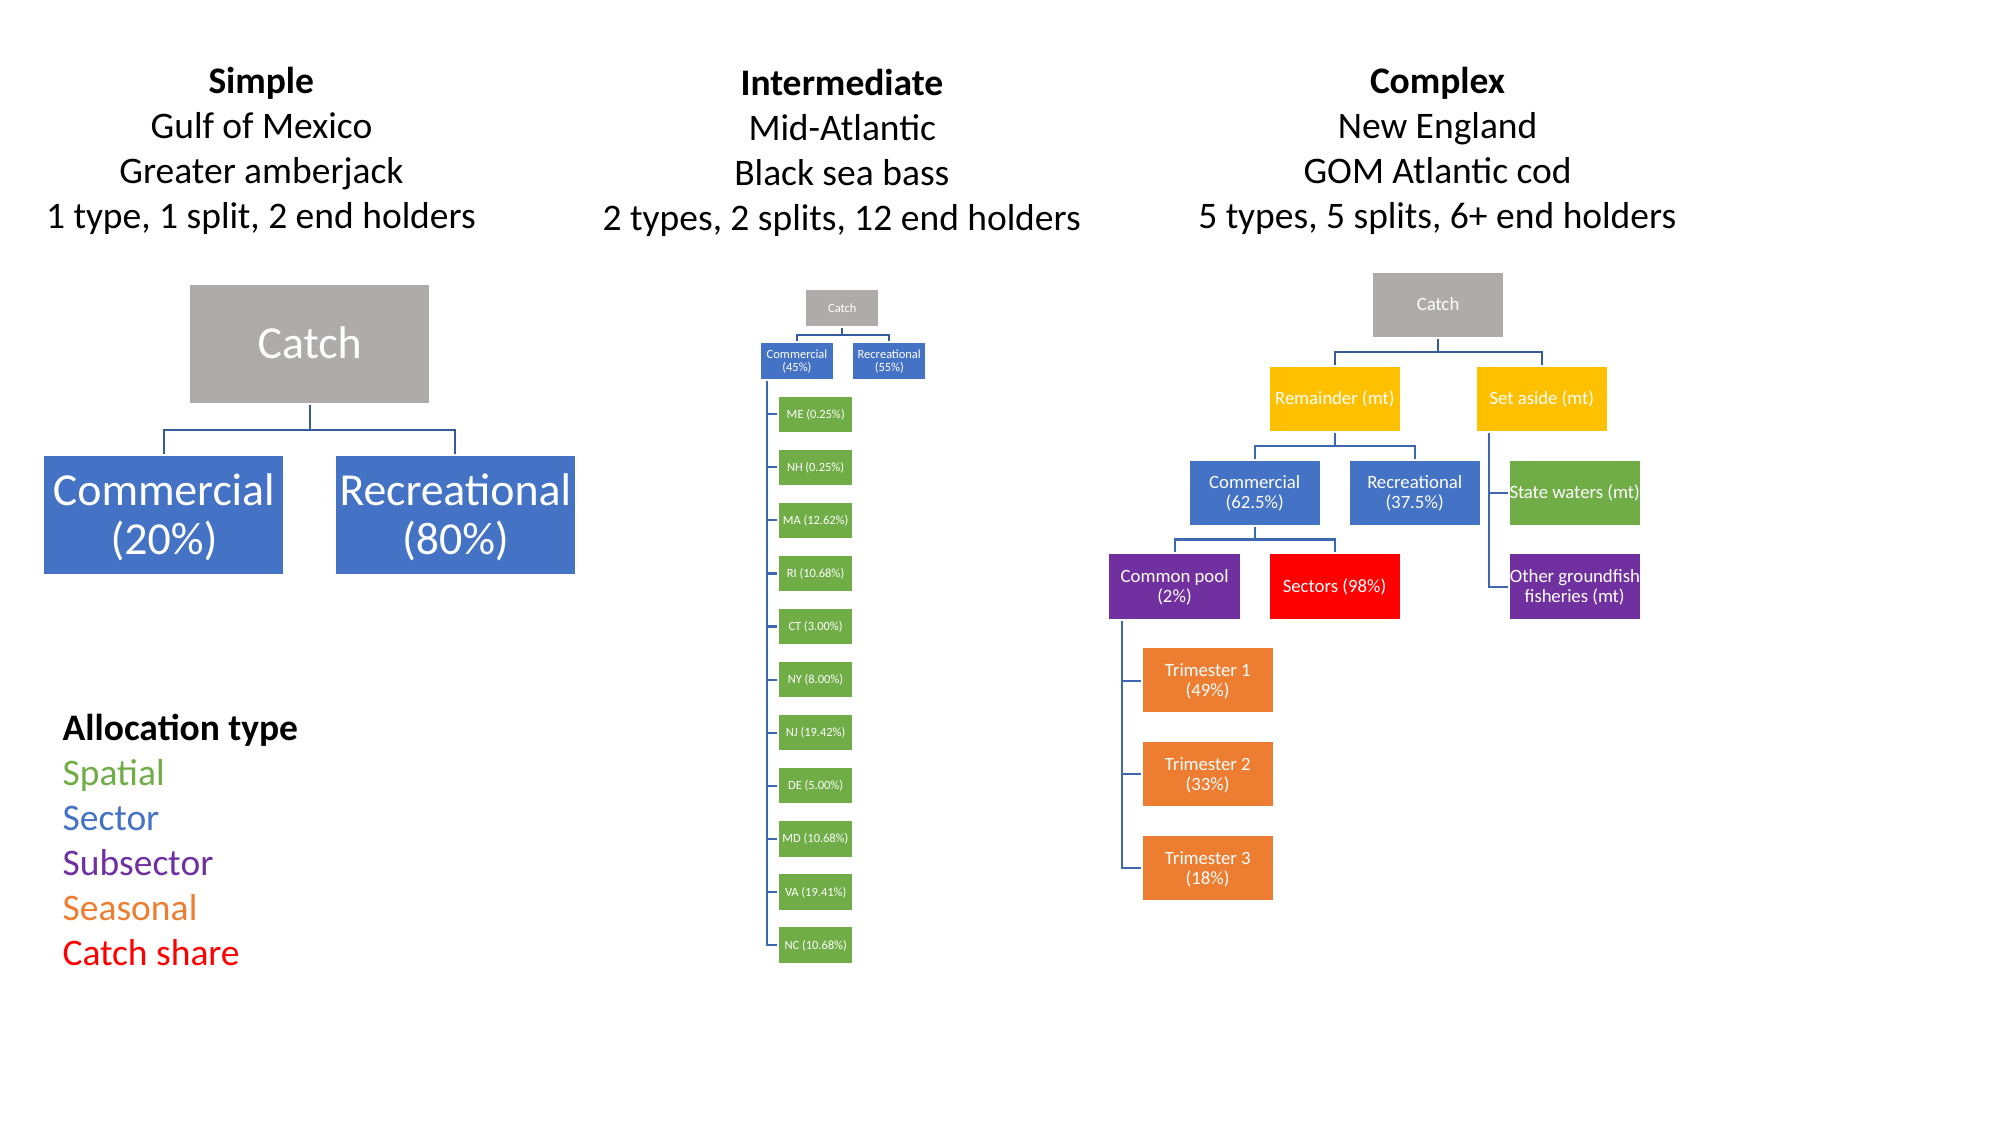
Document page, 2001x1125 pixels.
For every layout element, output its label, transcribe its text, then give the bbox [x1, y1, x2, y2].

text_box Complex New England GOM Atlantic cod 5 types, 5 splits, 6+ end holders [1183, 48, 1692, 243]
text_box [575, 289, 1109, 964]
text_box Intermediate Mid-Atlantic Black sea bass 2 types, 2 splits, 12 end holders [587, 50, 1097, 246]
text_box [1108, 249, 1641, 924]
text_box Simple Gulf of Mexico Greater amberjack 1 type, 1 split, 2 end holders [31, 48, 492, 243]
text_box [43, 92, 576, 767]
text_box Allocation type Spatial Sector Subsector Seasonal Catch share [47, 767, 314, 981]
